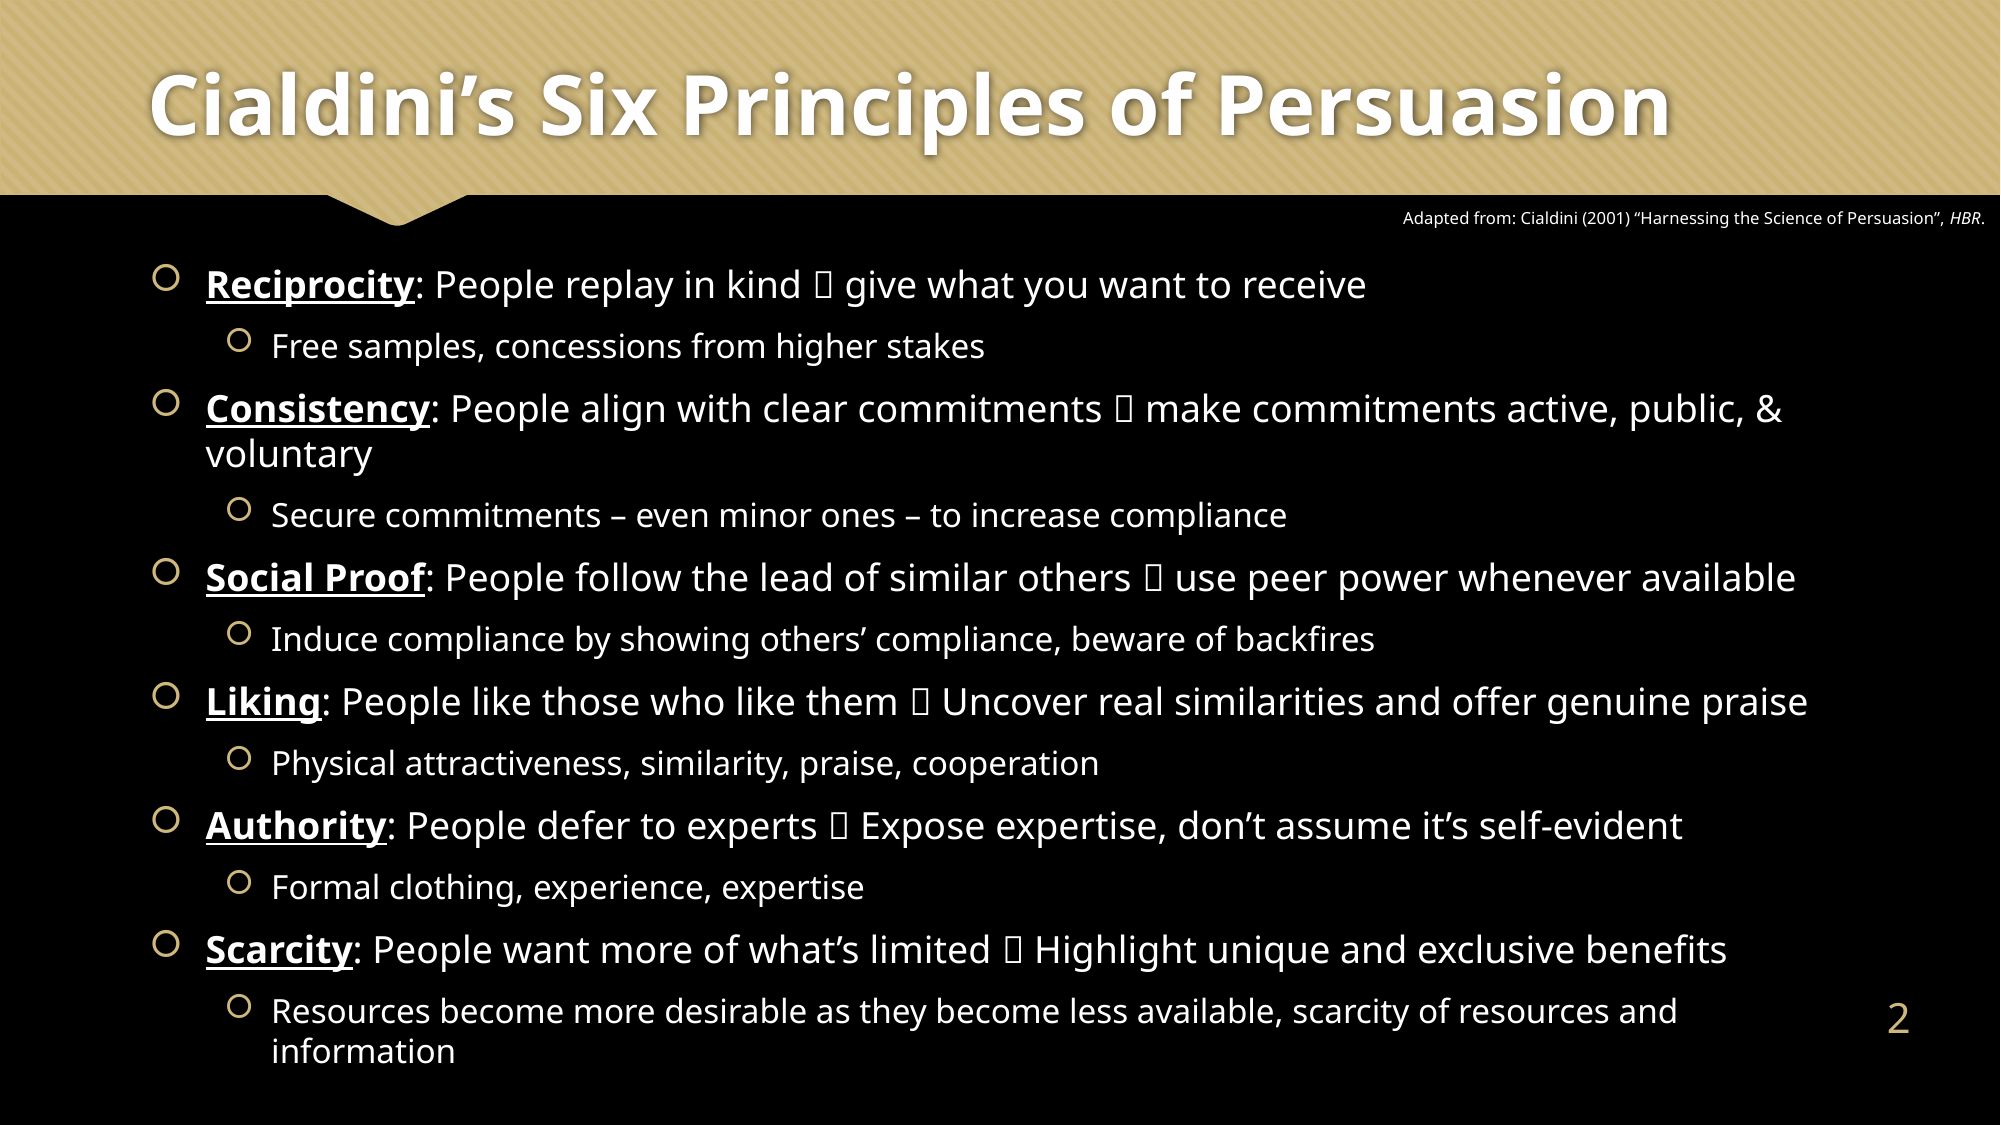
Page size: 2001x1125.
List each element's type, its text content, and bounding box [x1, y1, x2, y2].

text_box Adapted from: Cialdini (2001) “Harnessing the Science of Persuasion”, HBR. [1313, 200, 2000, 236]
title Cialdini’s Six Principles of Persuasion [132, 0, 1868, 160]
slide_number 1 [1751, 970, 1926, 1051]
list Reciprocity: People replay in kind  give what you want to receive Free samples, concessions from higher stakes Consistency: People align with clear commitments  make commitments active, public, & voluntary Secure commitments – even minor ones – to increase compliance Social Proof: People follow the lead of similar others  use peer power whenever available Induce compliance by showing others’ compliance, beware of backfires Liking: People like those who like them  Uncover real similarities and offer genuine praise Physical attractiveness, similarity, praise, cooperation Authority: People defer to experts  Expose expertise, don’t assume it’s self-evident Formal clothing, experience, expertise Scarcity: People want more of what’s limited  Highlight unique and exclusive benefits Resources become more desirable as they become less available, scarcity of resources and information [134, 233, 1866, 1098]
